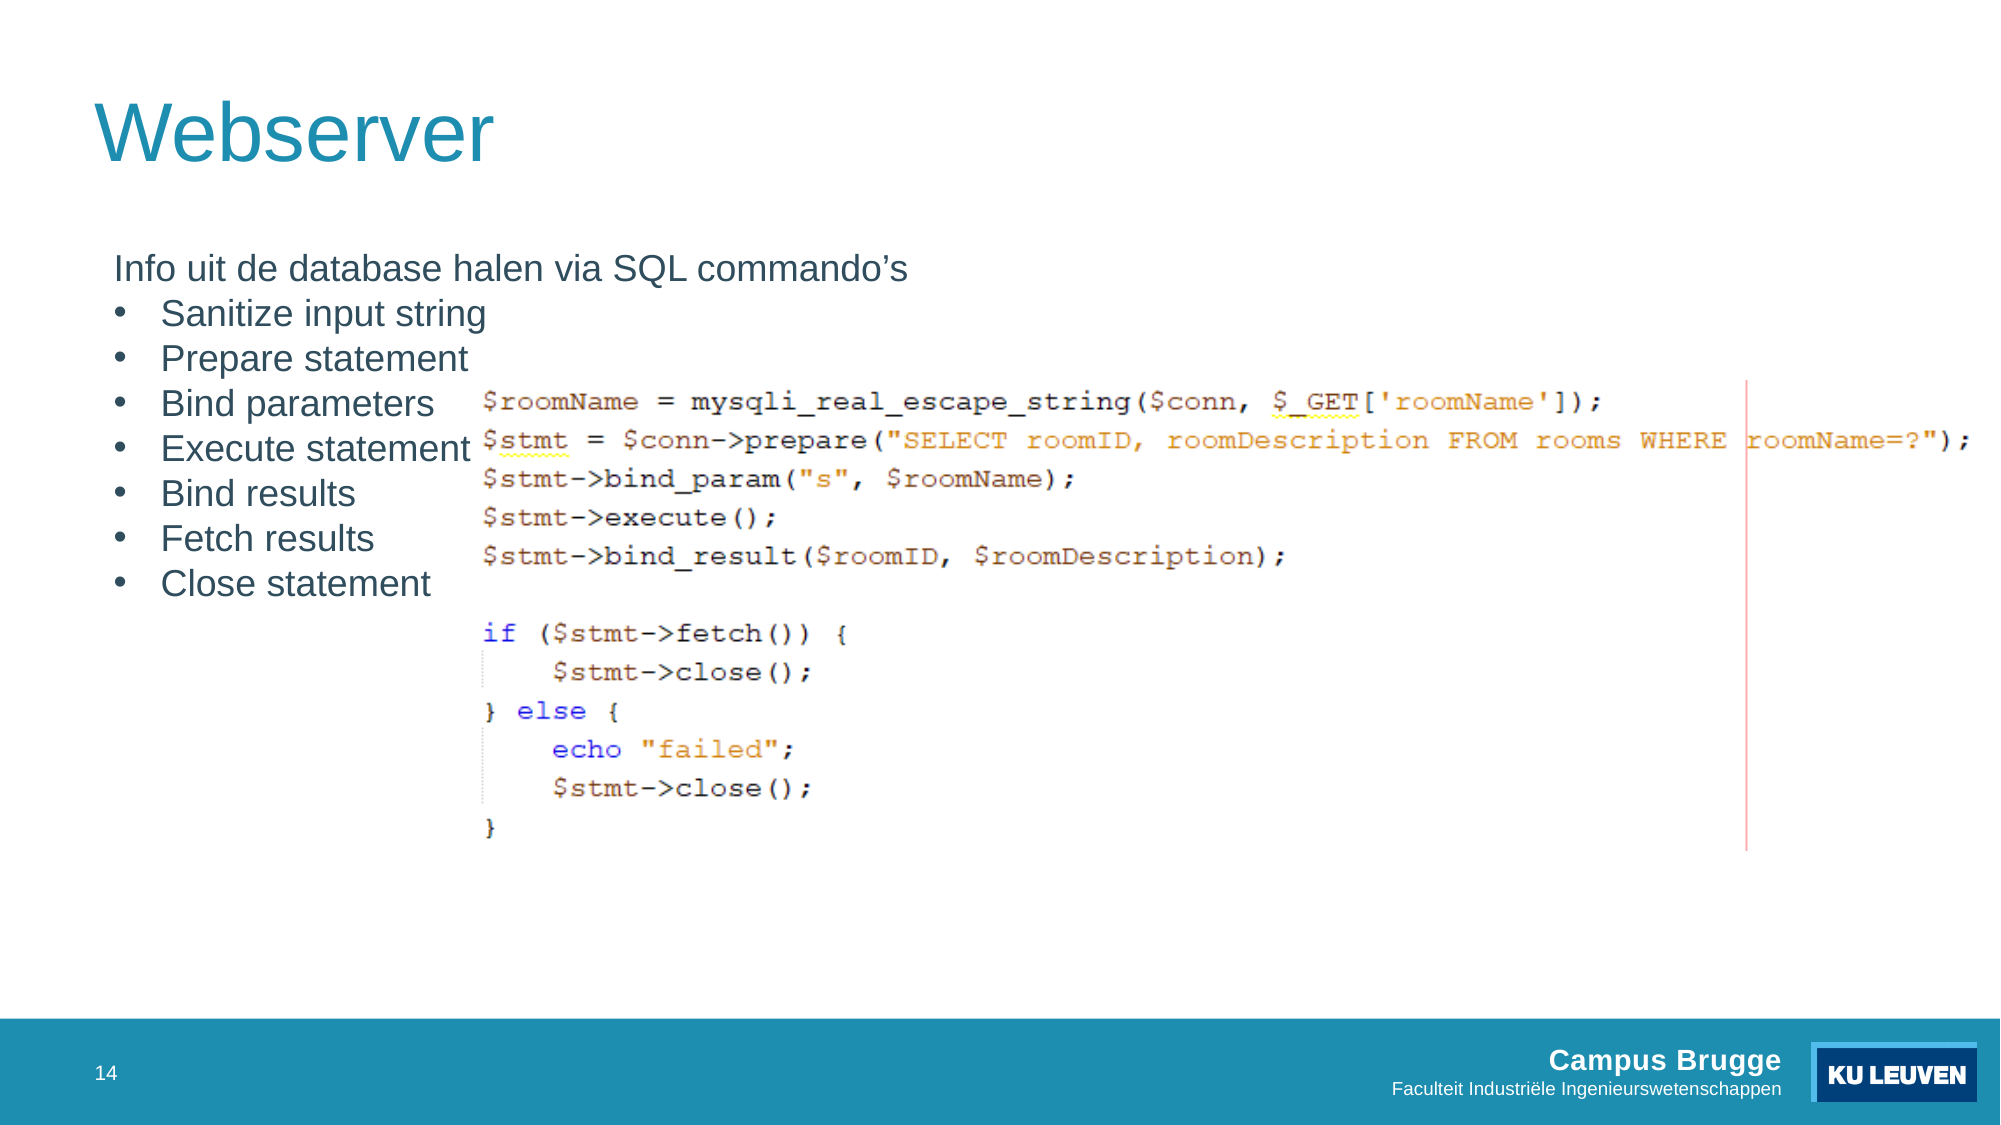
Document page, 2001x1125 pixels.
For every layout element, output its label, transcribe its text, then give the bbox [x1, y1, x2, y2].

slide_number 14 [94, 1018, 201, 1125]
picture [1811, 1042, 1977, 1102]
text_box Info uit de database halen via SQL commando’s Sanitize input string Prepare statement Bind parameters Execute statement Bind results Fetch results Close statement [98, 237, 924, 612]
title Webserver [94, 33, 1906, 223]
picture [475, 380, 1983, 851]
